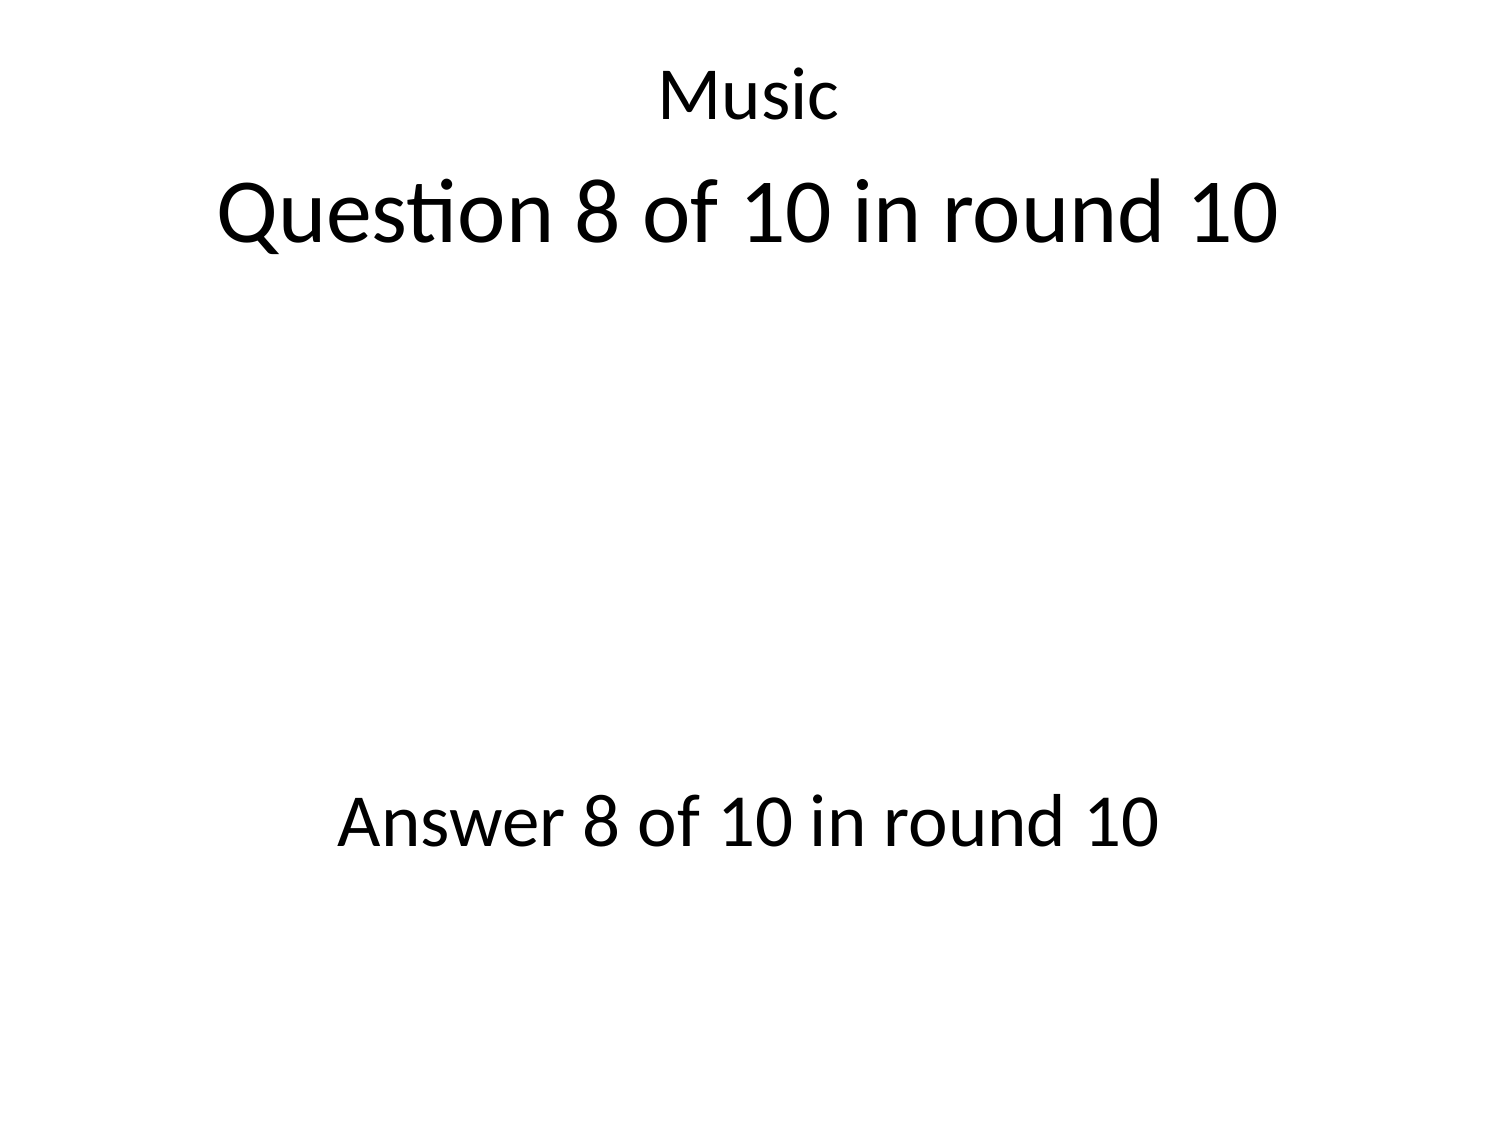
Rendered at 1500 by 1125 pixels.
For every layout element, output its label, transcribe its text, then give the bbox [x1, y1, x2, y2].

text_box Question 8 of 10 in round 10 [35, 143, 1463, 764]
text_box Music [35, 37, 1463, 143]
text_box Answer 8 of 10 in round 10 [35, 764, 1463, 921]
